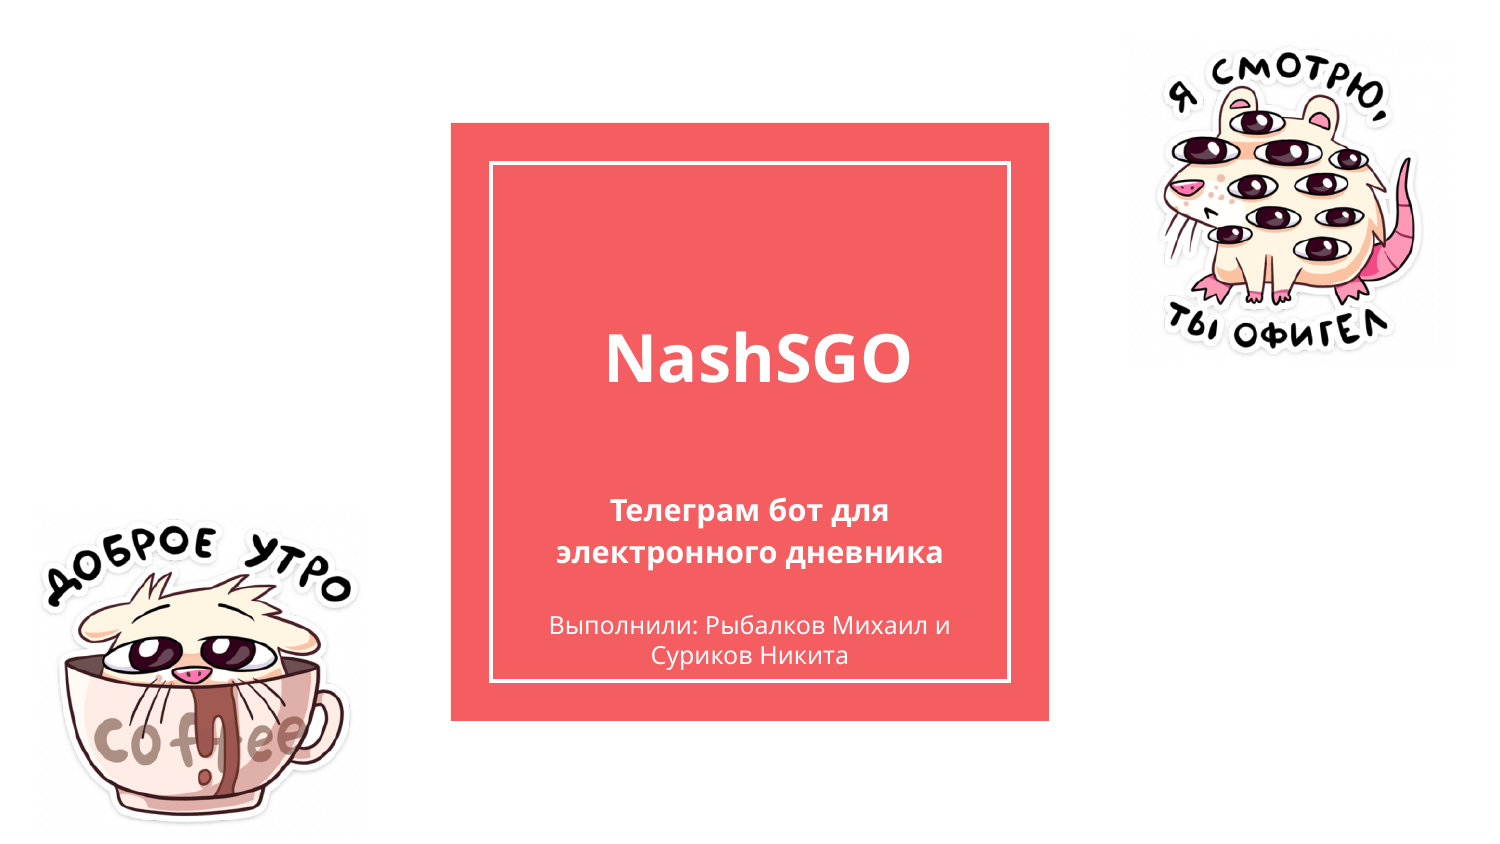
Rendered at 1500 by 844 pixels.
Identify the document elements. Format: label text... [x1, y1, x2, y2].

text_box Выполнили: Рыбалков Михаил и Суриков Никита [507, 608, 992, 670]
picture [35, 506, 363, 834]
title NashSGO [507, 226, 993, 472]
picture [1124, 36, 1453, 364]
subtitle Телеграм бот для электронного дневника [507, 472, 993, 588]
